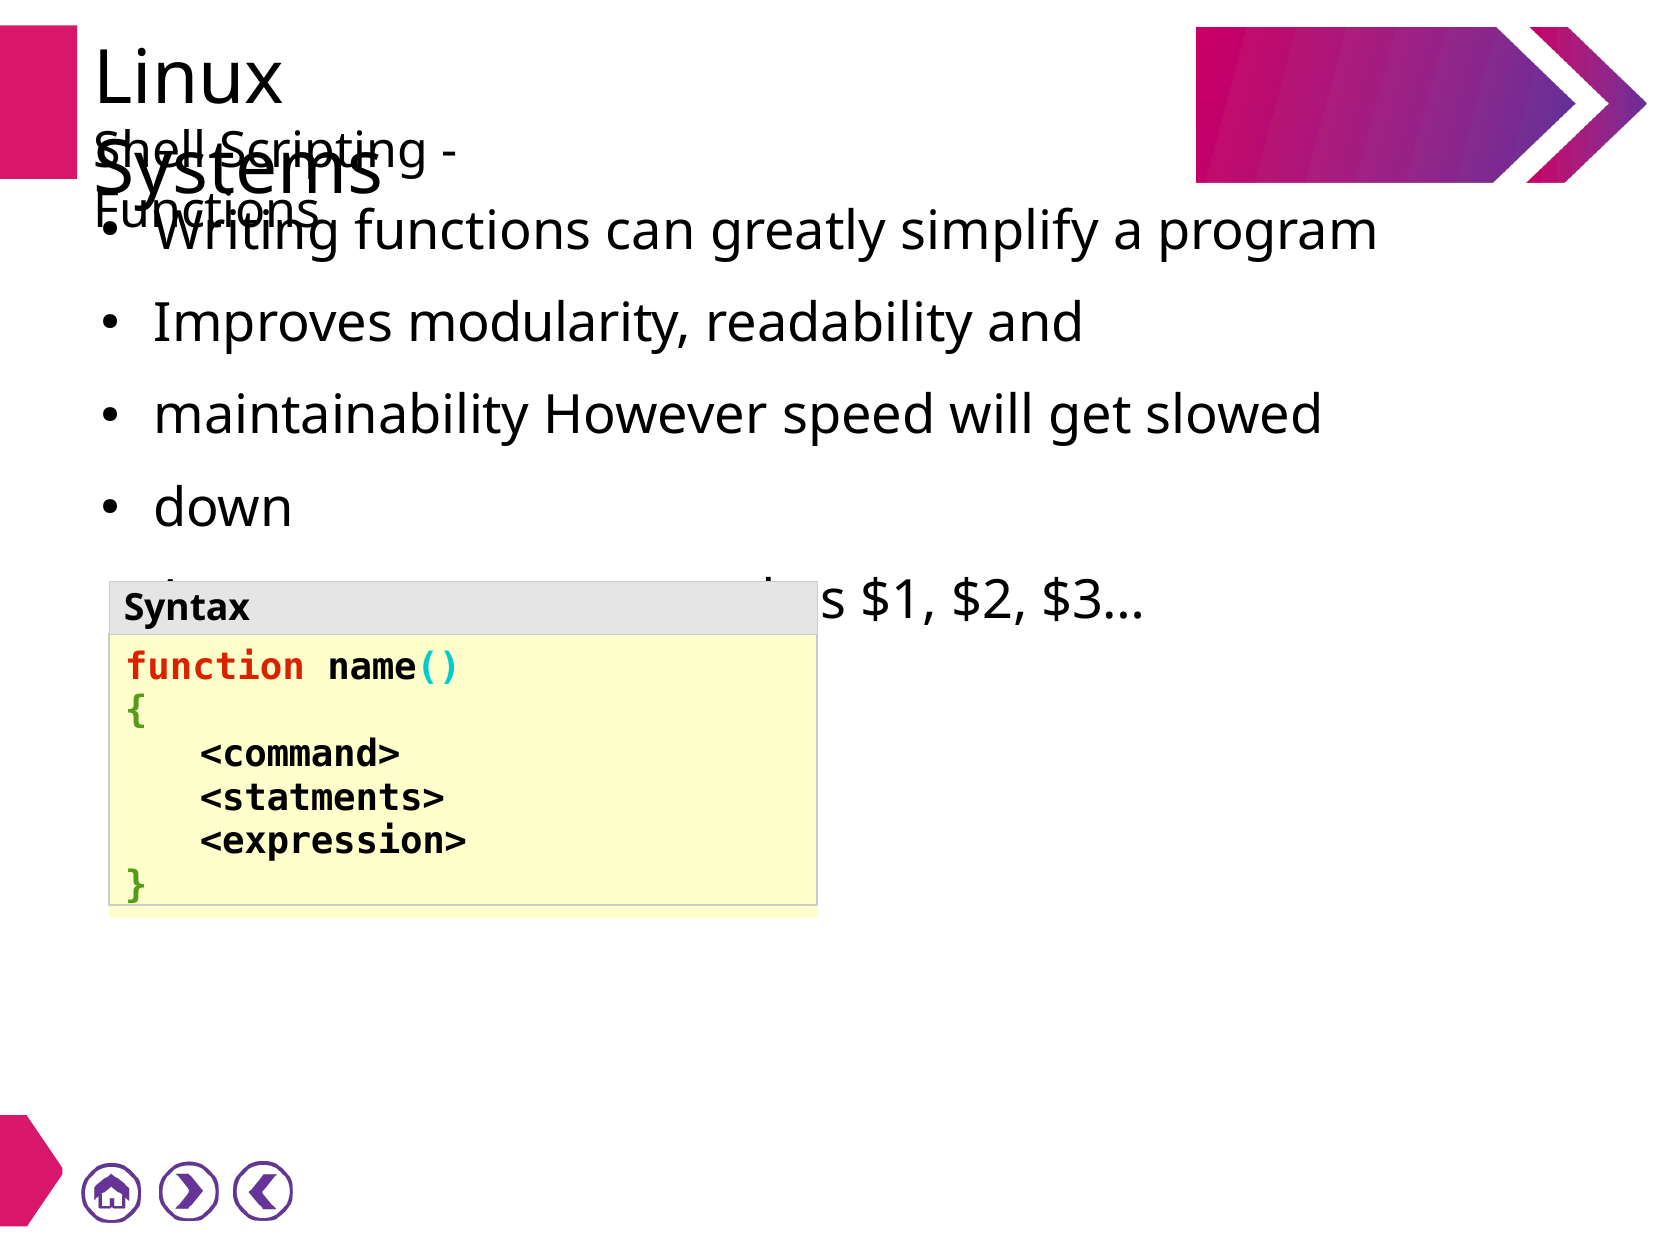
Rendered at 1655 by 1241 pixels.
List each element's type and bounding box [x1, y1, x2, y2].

picture [233, 1161, 293, 1222]
title [91, 26, 564, 115]
text_box [98, 394, 123, 426]
text_box [98, 487, 123, 519]
picture [1196, 27, 1647, 183]
picture [159, 1161, 219, 1222]
text_box [91, 115, 1434, 918]
text_box [98, 301, 123, 334]
picture [80, 1163, 141, 1223]
